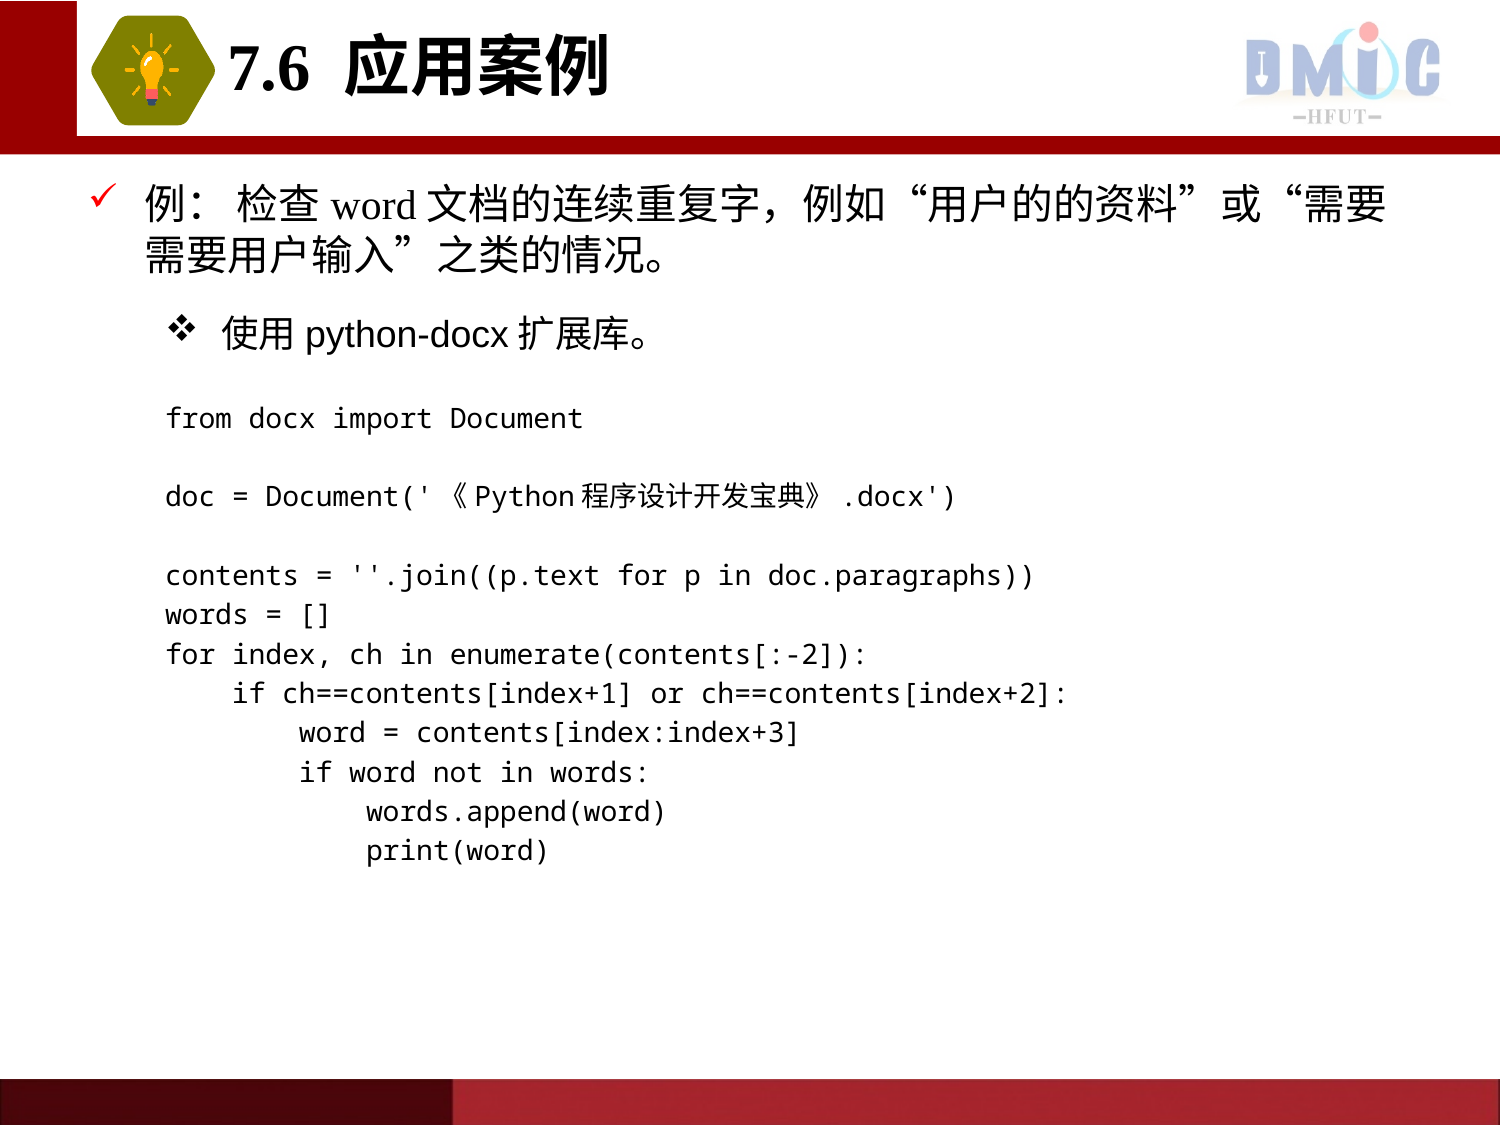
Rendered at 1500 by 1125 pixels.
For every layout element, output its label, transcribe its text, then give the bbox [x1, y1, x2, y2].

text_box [0, 15, 1070, 126]
picture [0, 1079, 1500, 1125]
list 例： 检查word文档的连续重复字，例如“用户的的资料”或“需要需要用户输入”之类的情况。 [76, 172, 1427, 941]
text_box 使用python-docx扩展库。 from docx import Document doc = Document('《Python程序设计开发宝典》.docx') contents = ''.join((p.text for p in doc.paragraphs)) words = [] for index, ch in enumerate(contents[:-2]): if ch==contents[index+1] or ch==contents[index+2]: word = contents[index:index+3] if word not in words: words.append(word) print(word) [149, 302, 1500, 1071]
